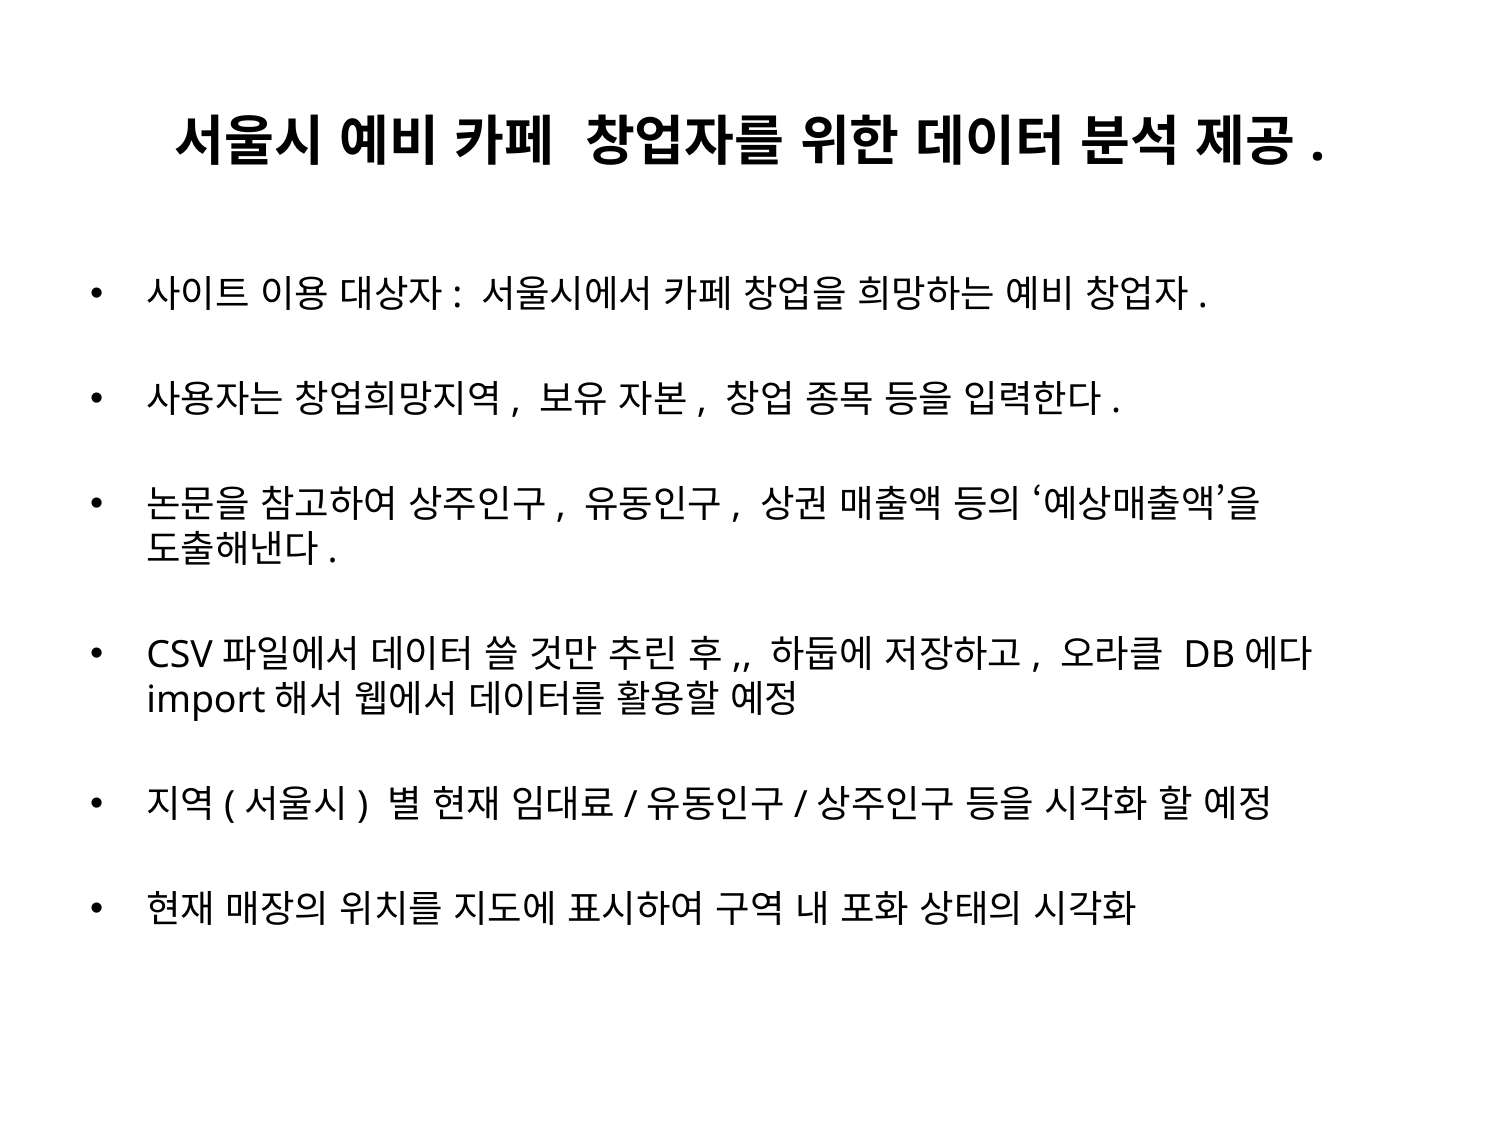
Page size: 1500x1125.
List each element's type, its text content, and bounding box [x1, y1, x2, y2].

list 사이트 이용 대상자: 서울시에서 카페 창업을 희망하는 예비 창업자. 사용자는 창업희망지역, 보유 자본, 창업 종목 등을 입력한다. 논문을 참고하여 상주인구, 유동인구, 상권 매출액 등의 ‘예상매출액’을 도출해낸다. CSV파일에서 데이터 쓸 것만 추린 후,, 하둡에 저장하고, 오라클 DB에다 import해서 웹에서 데이터를 활용할 예정 지역(서울시) 별 현재 임대료/유동인구/상주인구 등을 시각화 할 예정 현재 매장의 위치를 지도에 표시하여 구역 내 포화 상태의 시각화 [75, 262, 1425, 1005]
title 서울시 예비 카페 창업자를 위한 데이터 분석 제공. [75, 45, 1425, 233]
